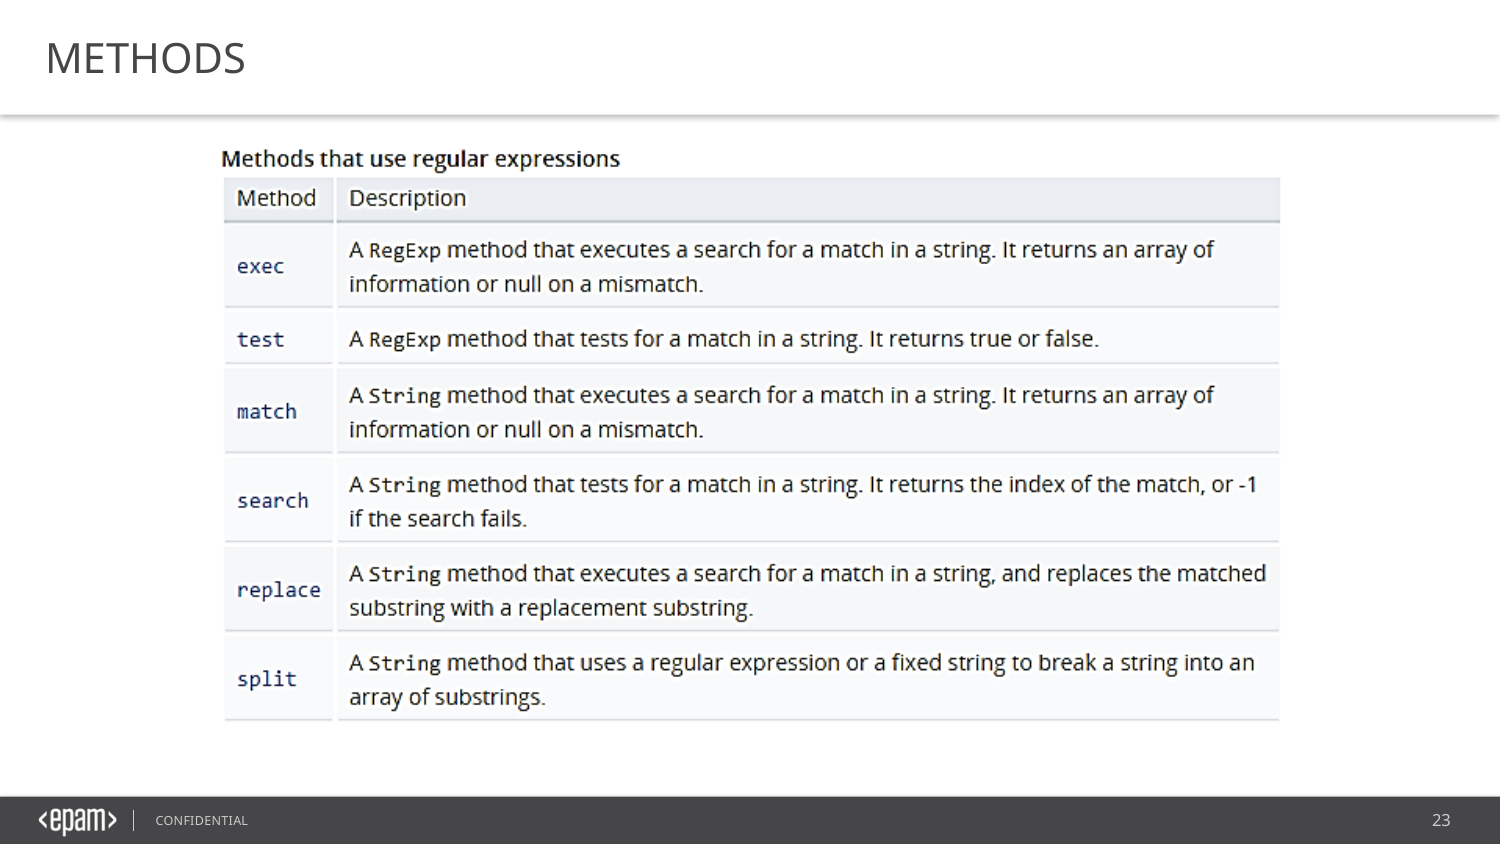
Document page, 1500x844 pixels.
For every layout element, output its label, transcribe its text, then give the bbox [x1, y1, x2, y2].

picture [215, 141, 1285, 727]
picture [38, 808, 117, 837]
list METHODS [0, 0, 1500, 115]
